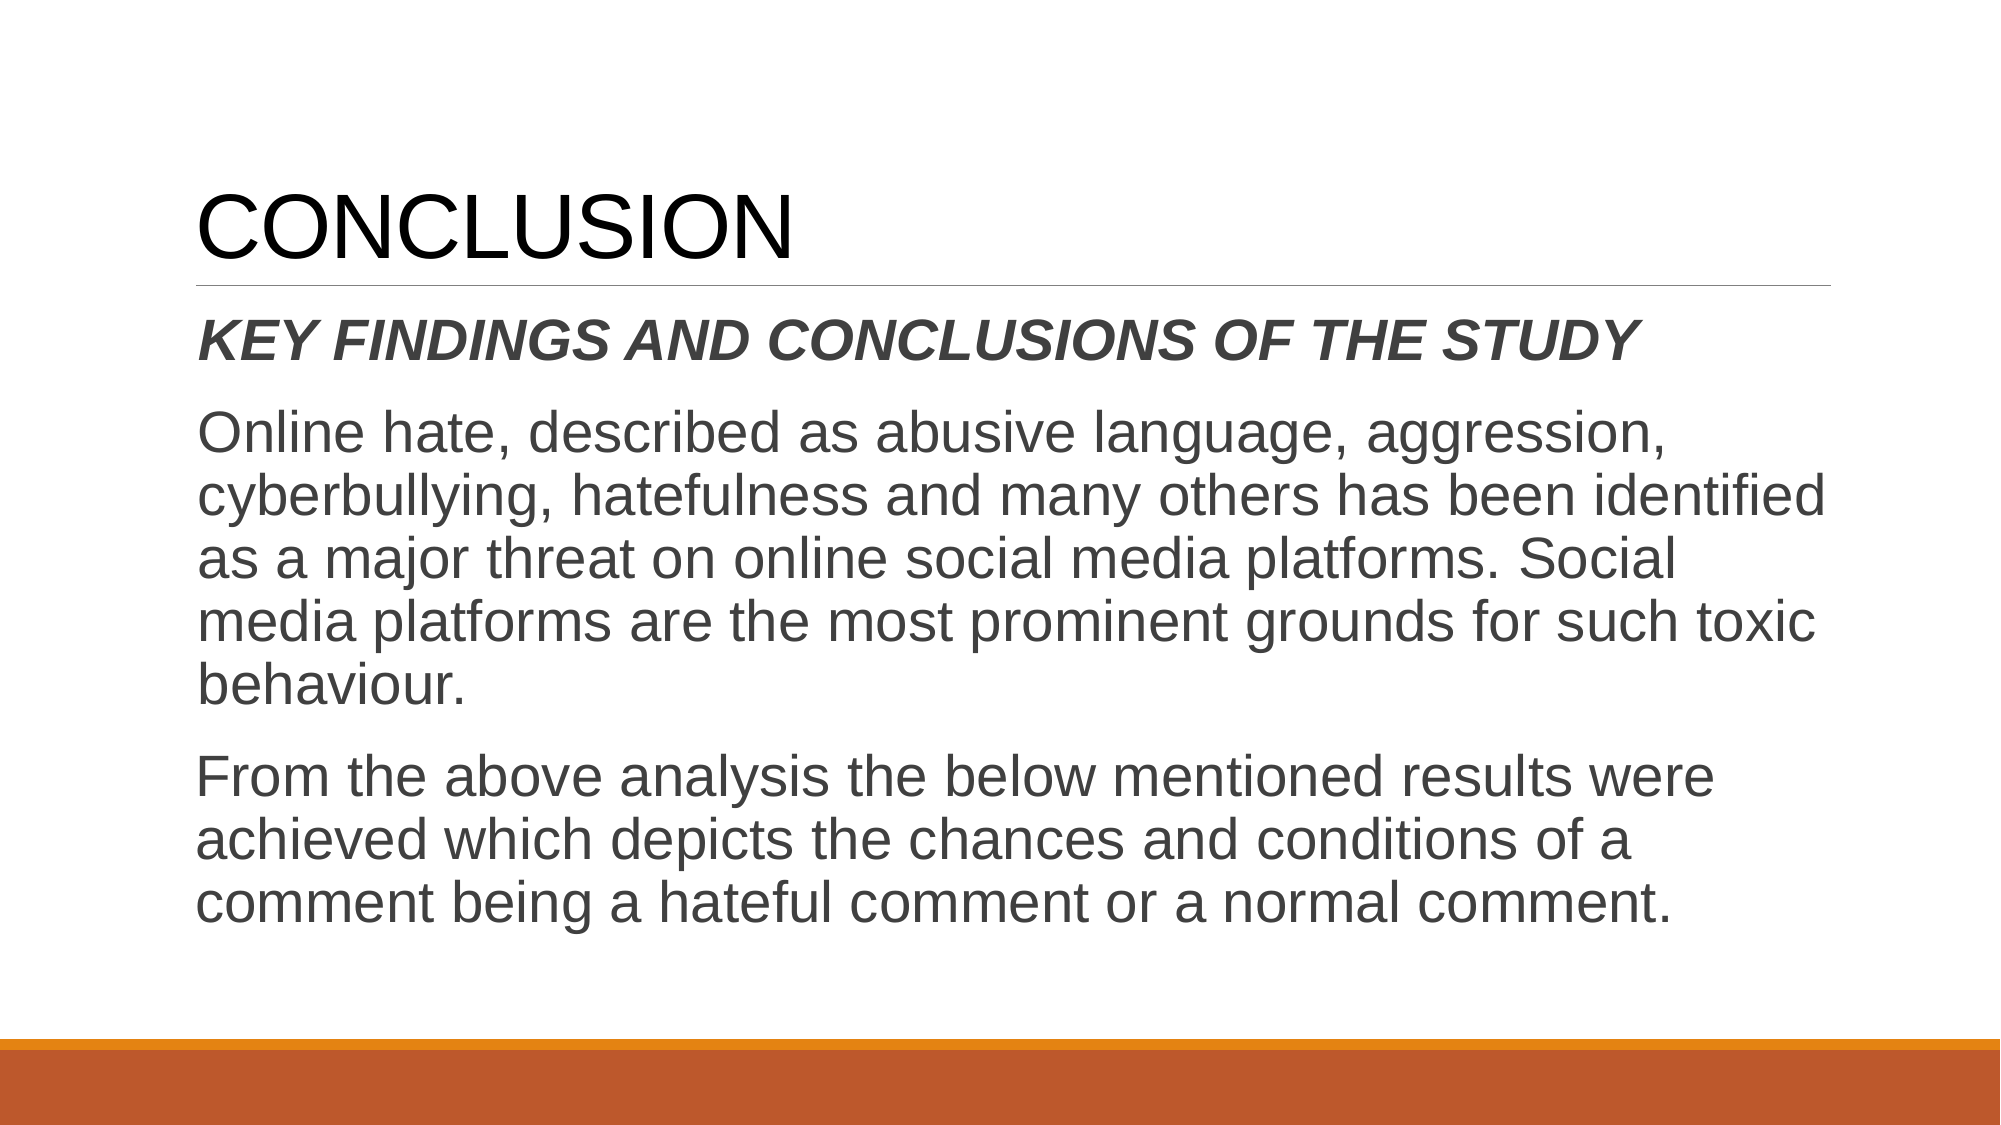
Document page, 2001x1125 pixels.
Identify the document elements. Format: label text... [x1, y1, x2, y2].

list KEY FINDINGS AND CONCLUSIONS OF THE STUDY Online hate, described as abusive language, aggression, cyberbullying, hatefulness and many others has been identified as a major threat on online social media platforms. Social media platforms are the most prominent grounds for such toxic behaviour. From the above analysis the below mentioned results were achieved which depicts the chances and conditions of a comment being a hateful comment or a normal comment. [180, 302, 1830, 963]
title CONCLUSION [180, 47, 1830, 285]
